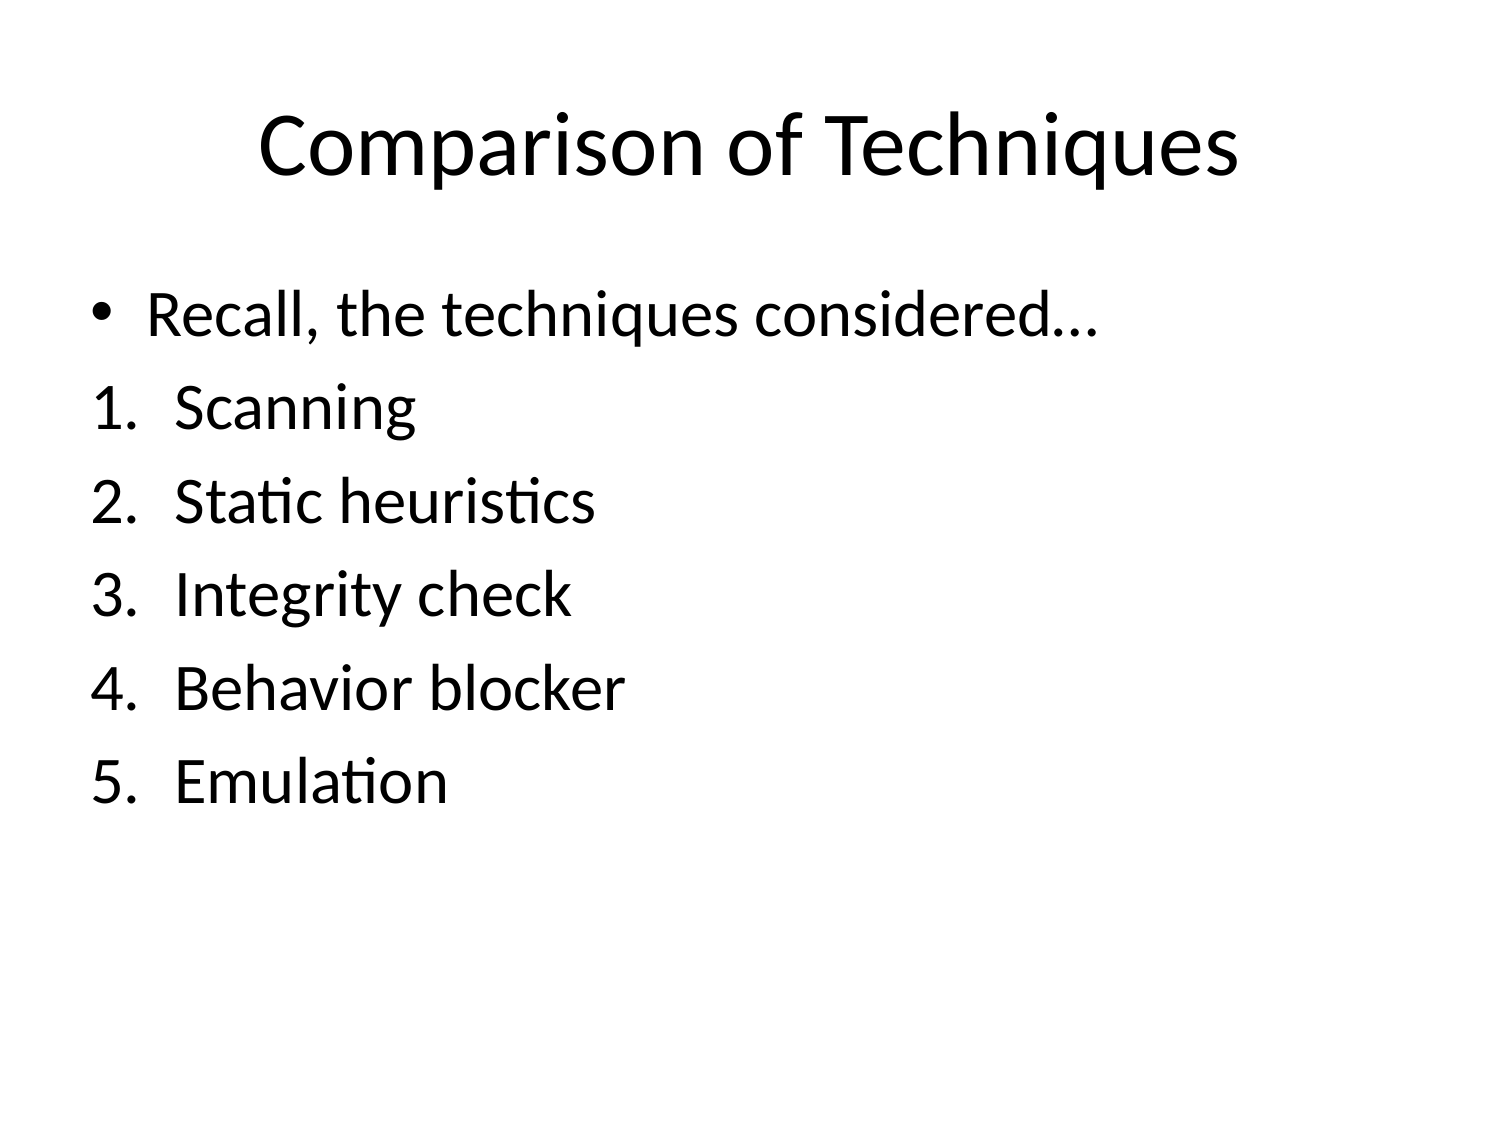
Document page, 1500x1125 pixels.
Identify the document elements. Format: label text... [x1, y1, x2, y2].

list Recall, the techniques considered… Scanning Static heuristics Integrity check Behavior blocker Emulation [75, 262, 1425, 1005]
title Comparison of Techniques [75, 45, 1425, 233]
